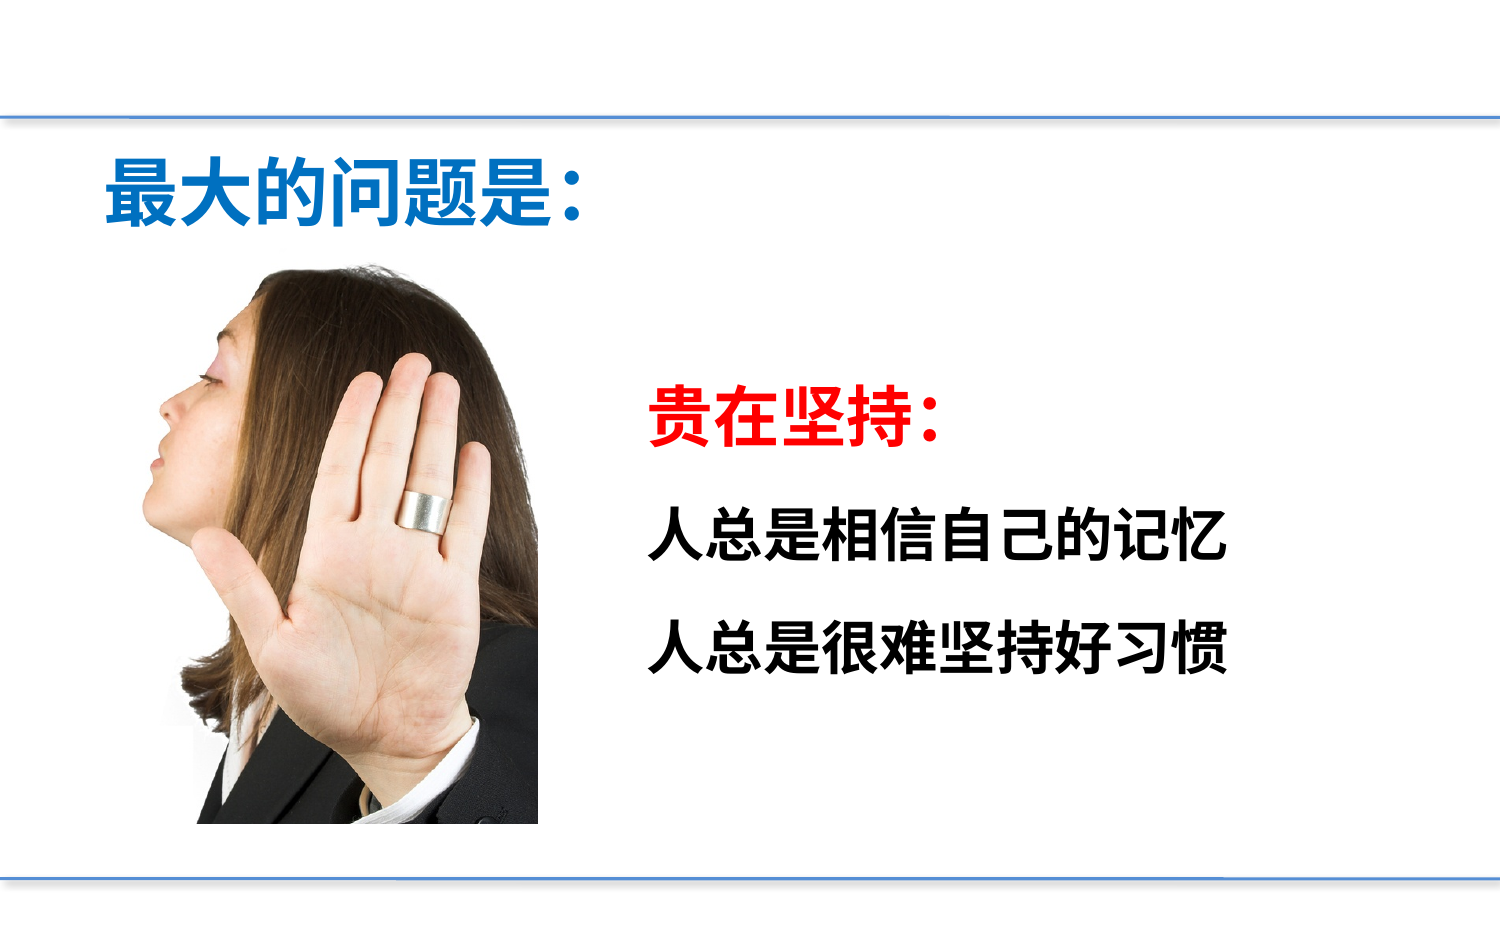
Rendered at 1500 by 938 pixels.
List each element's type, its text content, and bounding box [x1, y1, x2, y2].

picture [119, 196, 538, 824]
text_box 最大的问题是： [88, 137, 1152, 243]
text_box 贵在坚持： 人总是相信自己的记忆 人总是很难坚持好习惯 [631, 313, 1397, 690]
